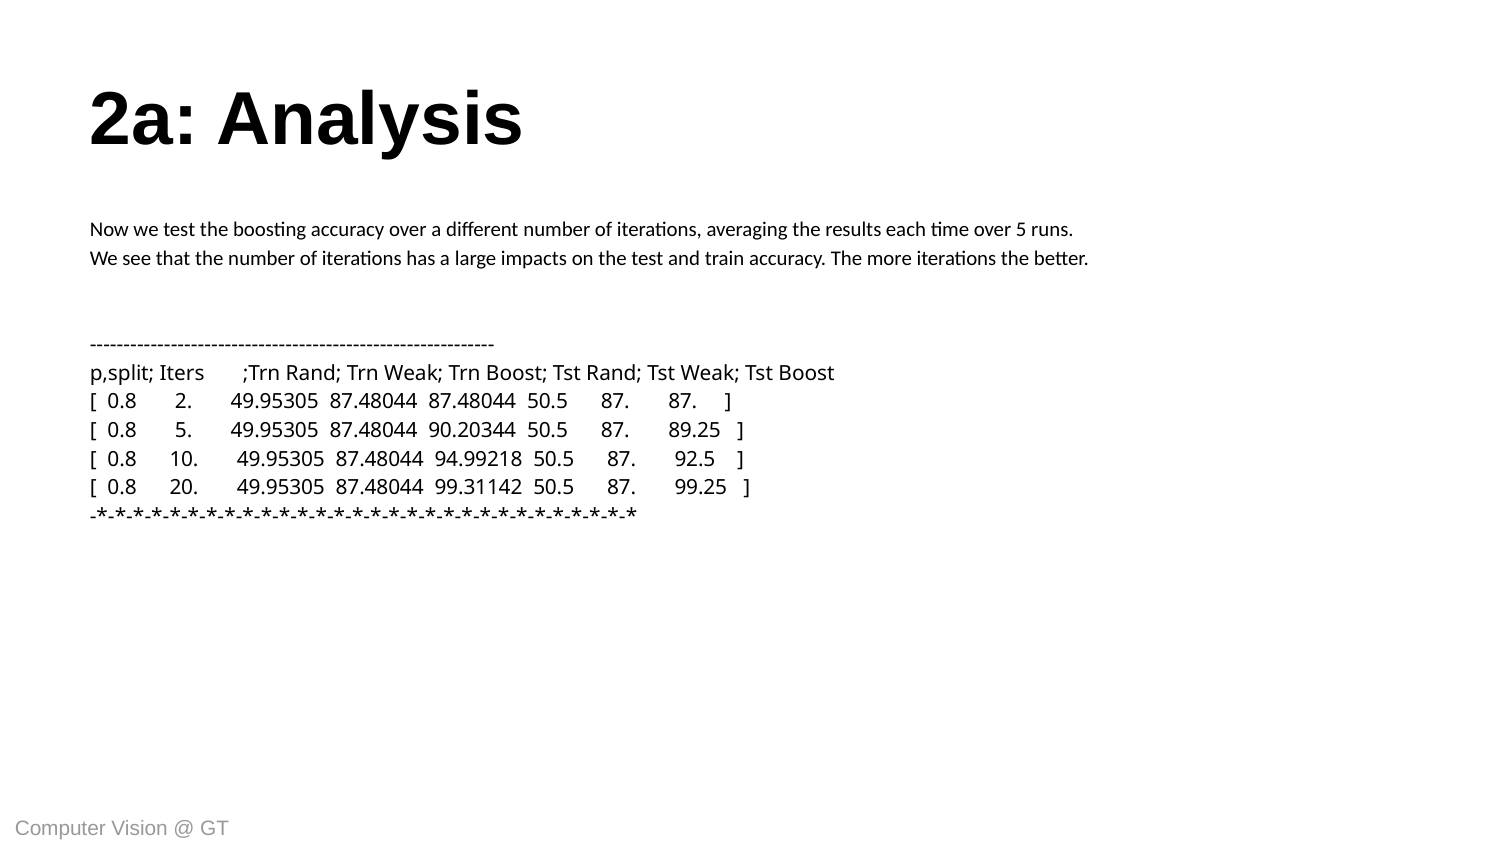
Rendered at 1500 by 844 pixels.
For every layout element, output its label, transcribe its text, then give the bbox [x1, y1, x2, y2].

text_box 2a: Analysis [75, 33, 1484, 175]
text_box Now we test the boosting accuracy over a different number of iterations, averaging the results each time over 5 runs. We see that the number of iterations has a large impacts on the test and train accuracy. The more iterations the better. ------------------------------------------------------------ p,split; Iters ;Trn Rand; Trn Weak; Trn Boost; Tst Rand; Tst Weak; Tst Boost [ 0.8 2. 49.95305 87.48044 87.48044 50.5 87. 87. ] [ 0.8 5. 49.95305 87.48044 90.20344 50.5 87. 89.25 ] [ 0.8 10. 49.95305 87.48044 94.99218 50.5 87. 92.5 ] [ 0.8 20. 49.95305 87.48044 99.31142 50.5 87. 99.25 ] -*-*-*-*-*-*-*-*-*-*-*-*-*-*-*-*-*-*-*-*-*-*-*-*-*-*-*-*-*-* [74, 196, 1425, 808]
text_box Computer Vision @ GT [0, 811, 421, 844]
